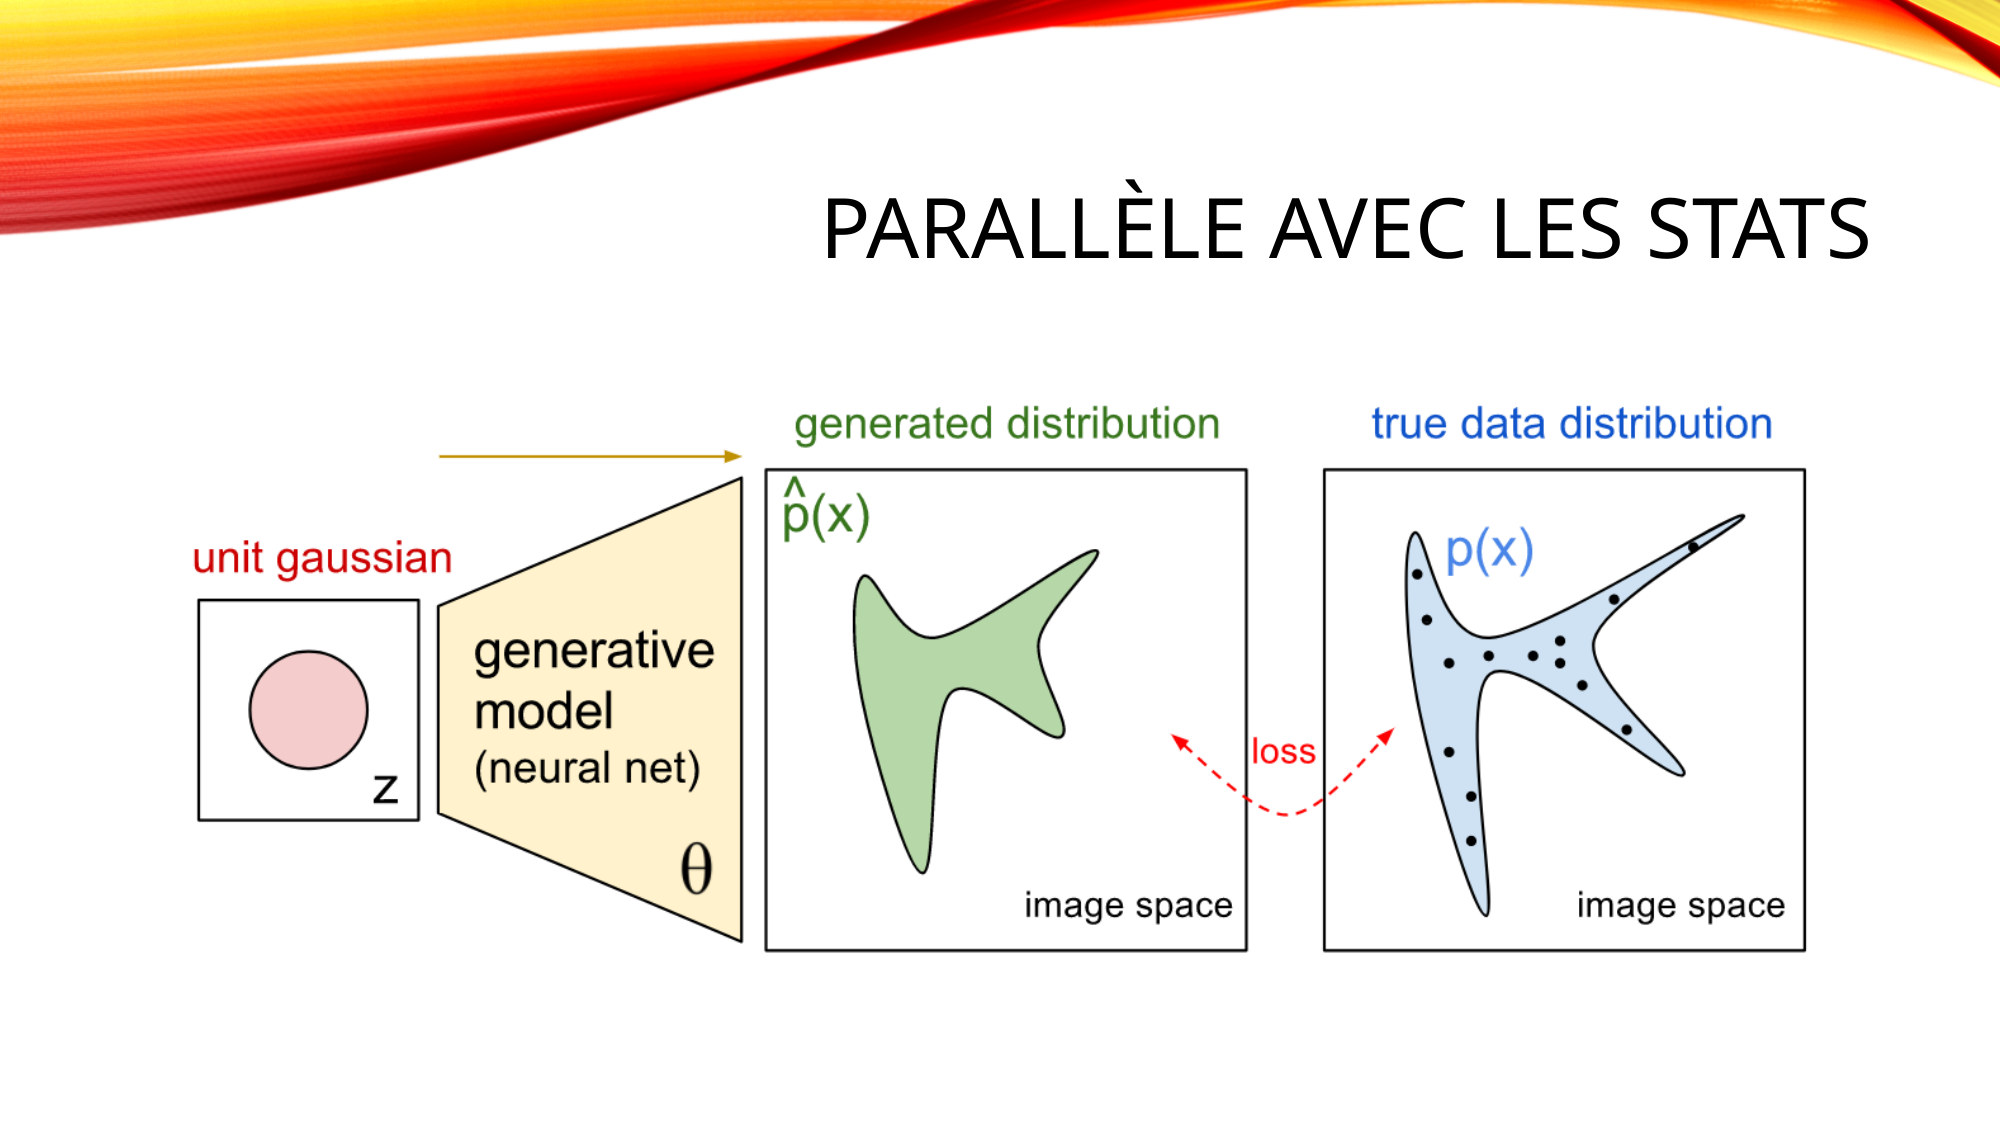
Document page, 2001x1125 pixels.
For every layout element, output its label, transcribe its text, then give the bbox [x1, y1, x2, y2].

title Parallèle avec les STATS [474, 125, 1888, 338]
picture [0, 0, 2000, 237]
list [171, 359, 1829, 1021]
